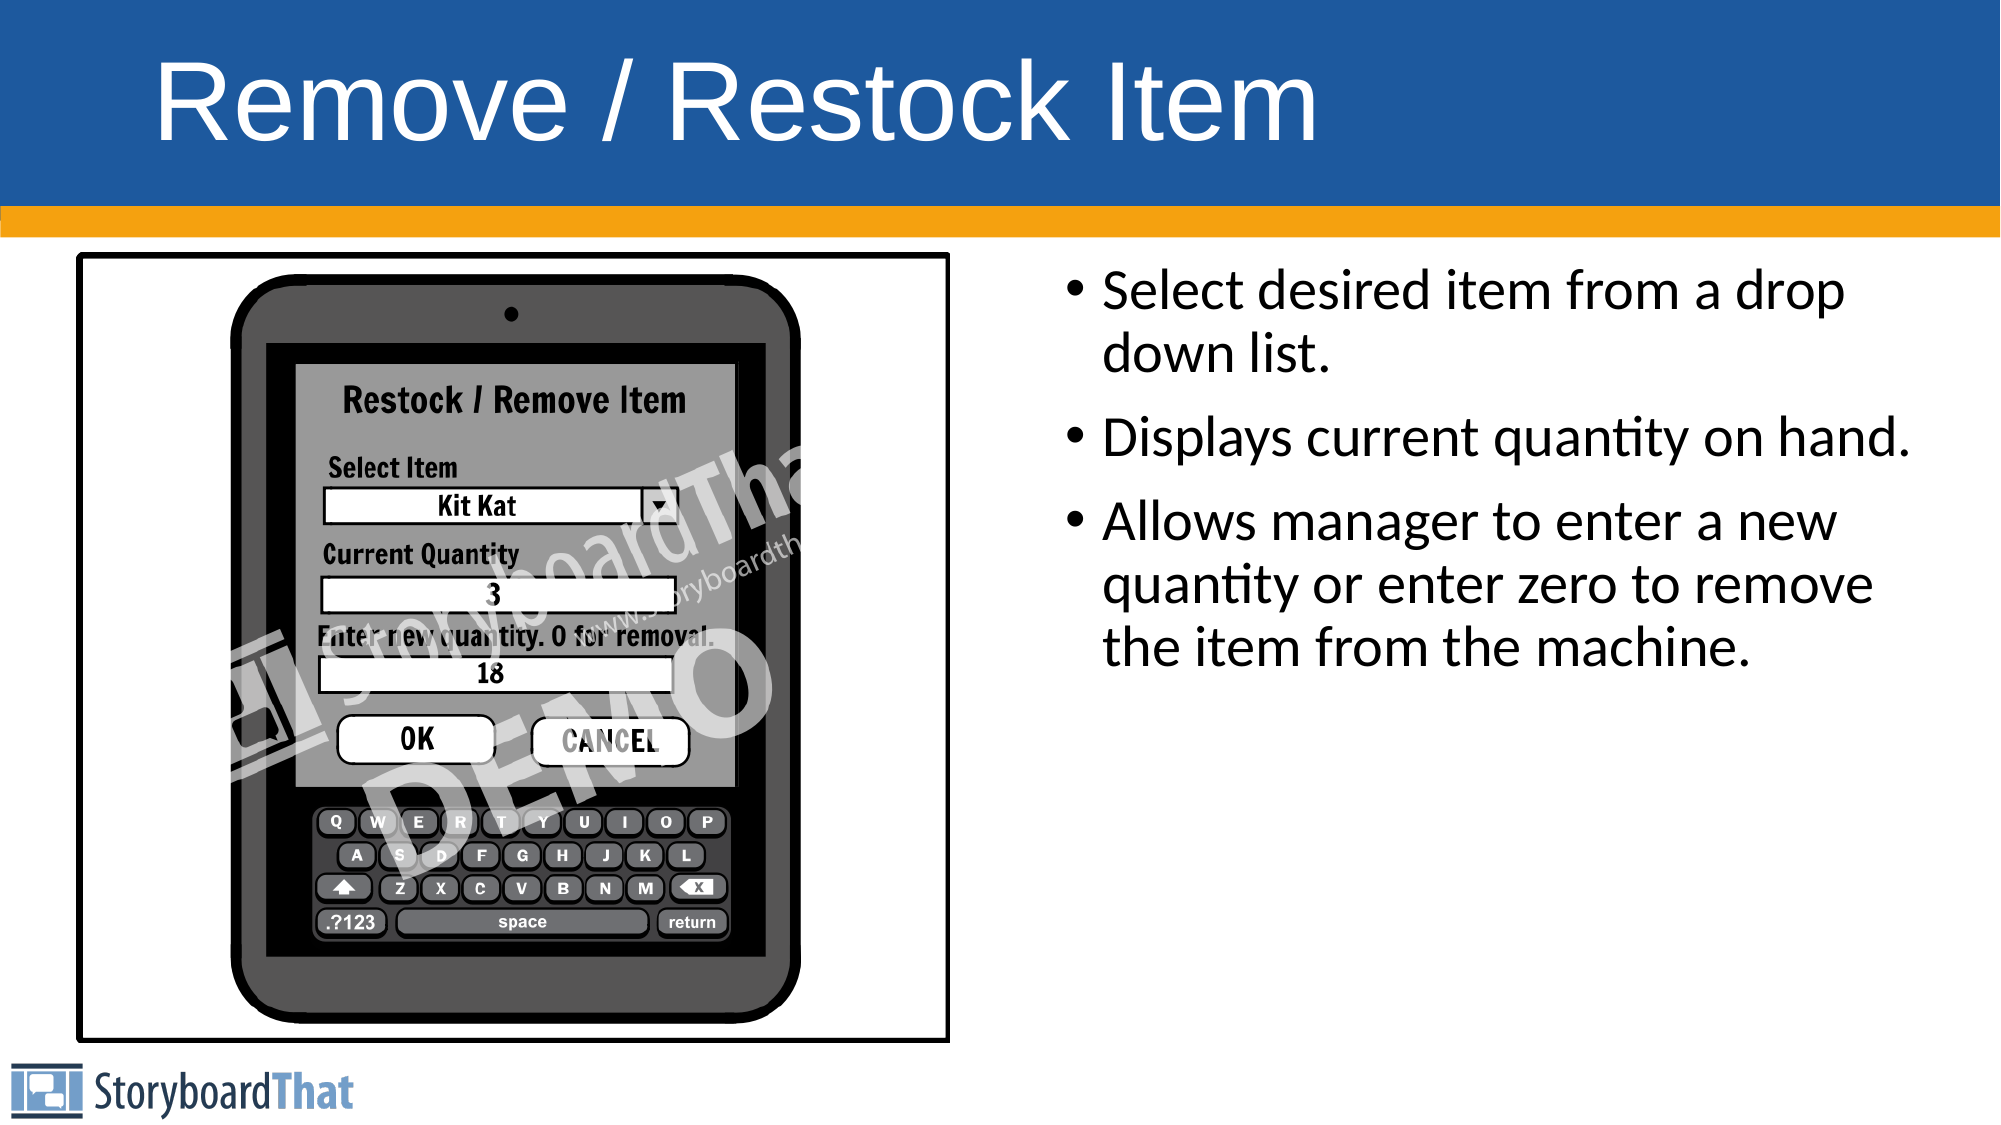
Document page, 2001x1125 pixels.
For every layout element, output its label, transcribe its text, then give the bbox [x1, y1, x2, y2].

picture [74, 251, 951, 1044]
title Remove / Restock Item [137, 2, 1863, 206]
picture [9, 1060, 357, 1120]
list Select desired item from a drop down list. Displays current quantity on hand. Allows manager to enter a new quantity or enter zero to remove the item from the machine. [1050, 251, 1950, 1044]
